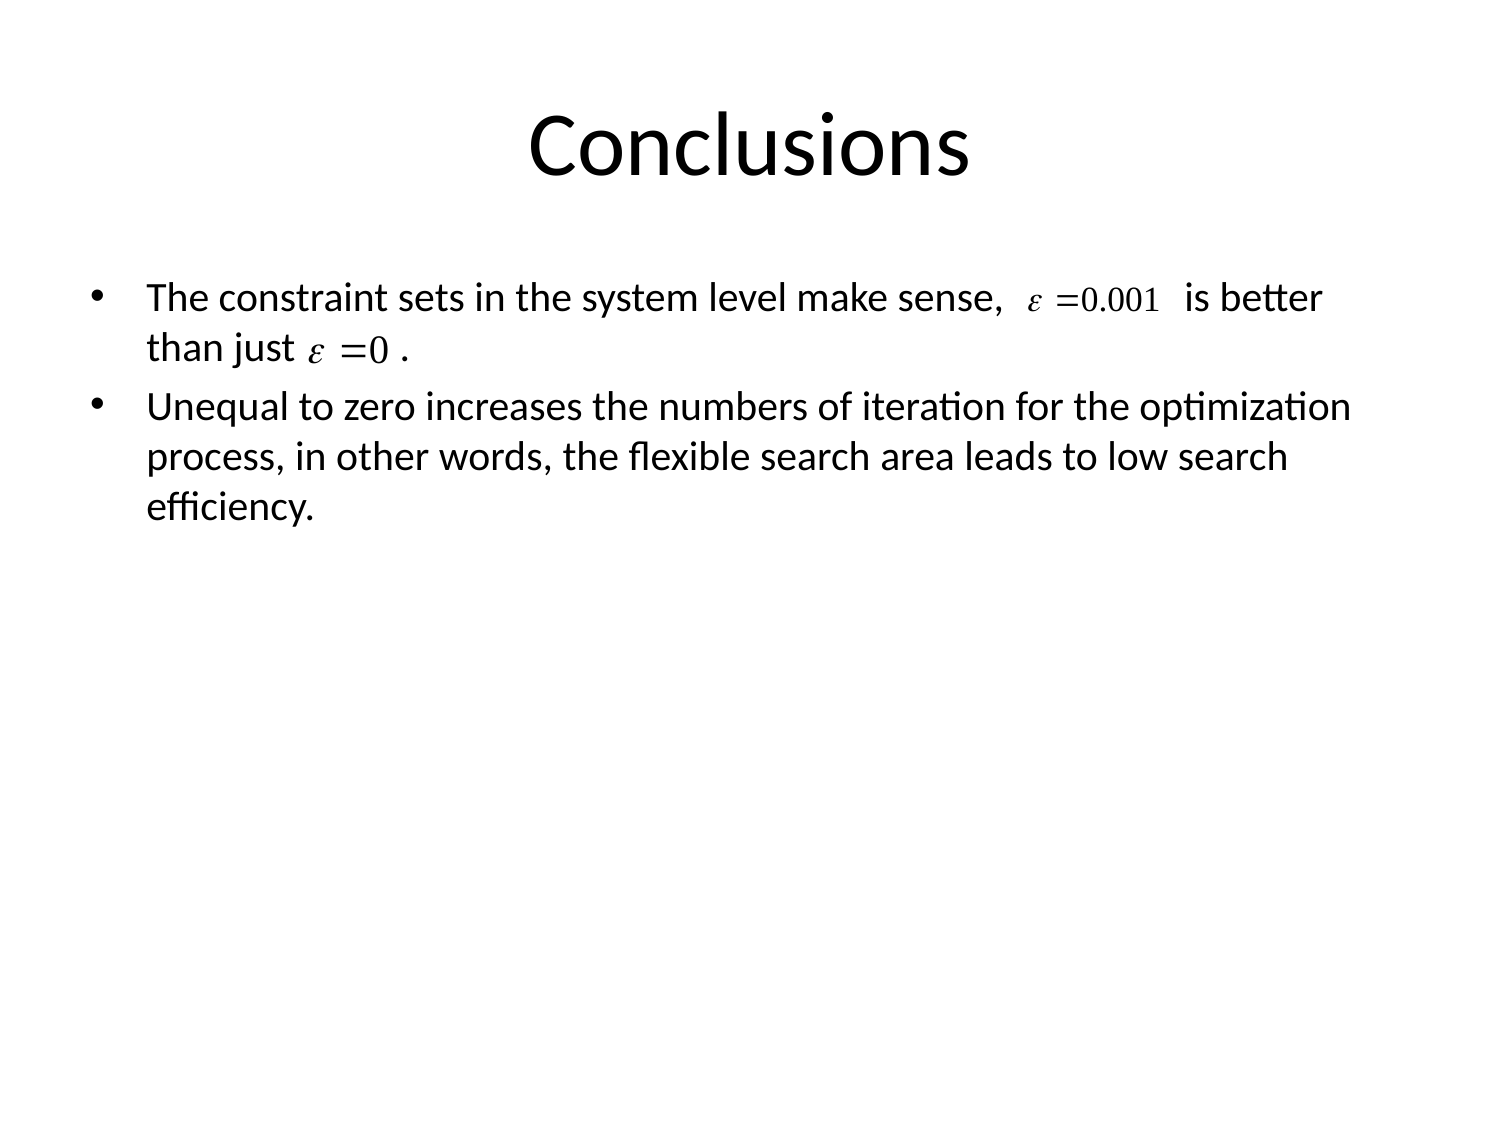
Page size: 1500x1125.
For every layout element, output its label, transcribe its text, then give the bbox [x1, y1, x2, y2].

title Conclusions [75, 45, 1425, 233]
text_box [1021, 278, 1164, 321]
list The constraint sets in the system level make sense, is better than just . Unequal to zero increases the numbers of iteration for the optimization process, in other words, the flexible search area leads to low search efficiency. [75, 262, 1425, 1005]
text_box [300, 325, 397, 374]
